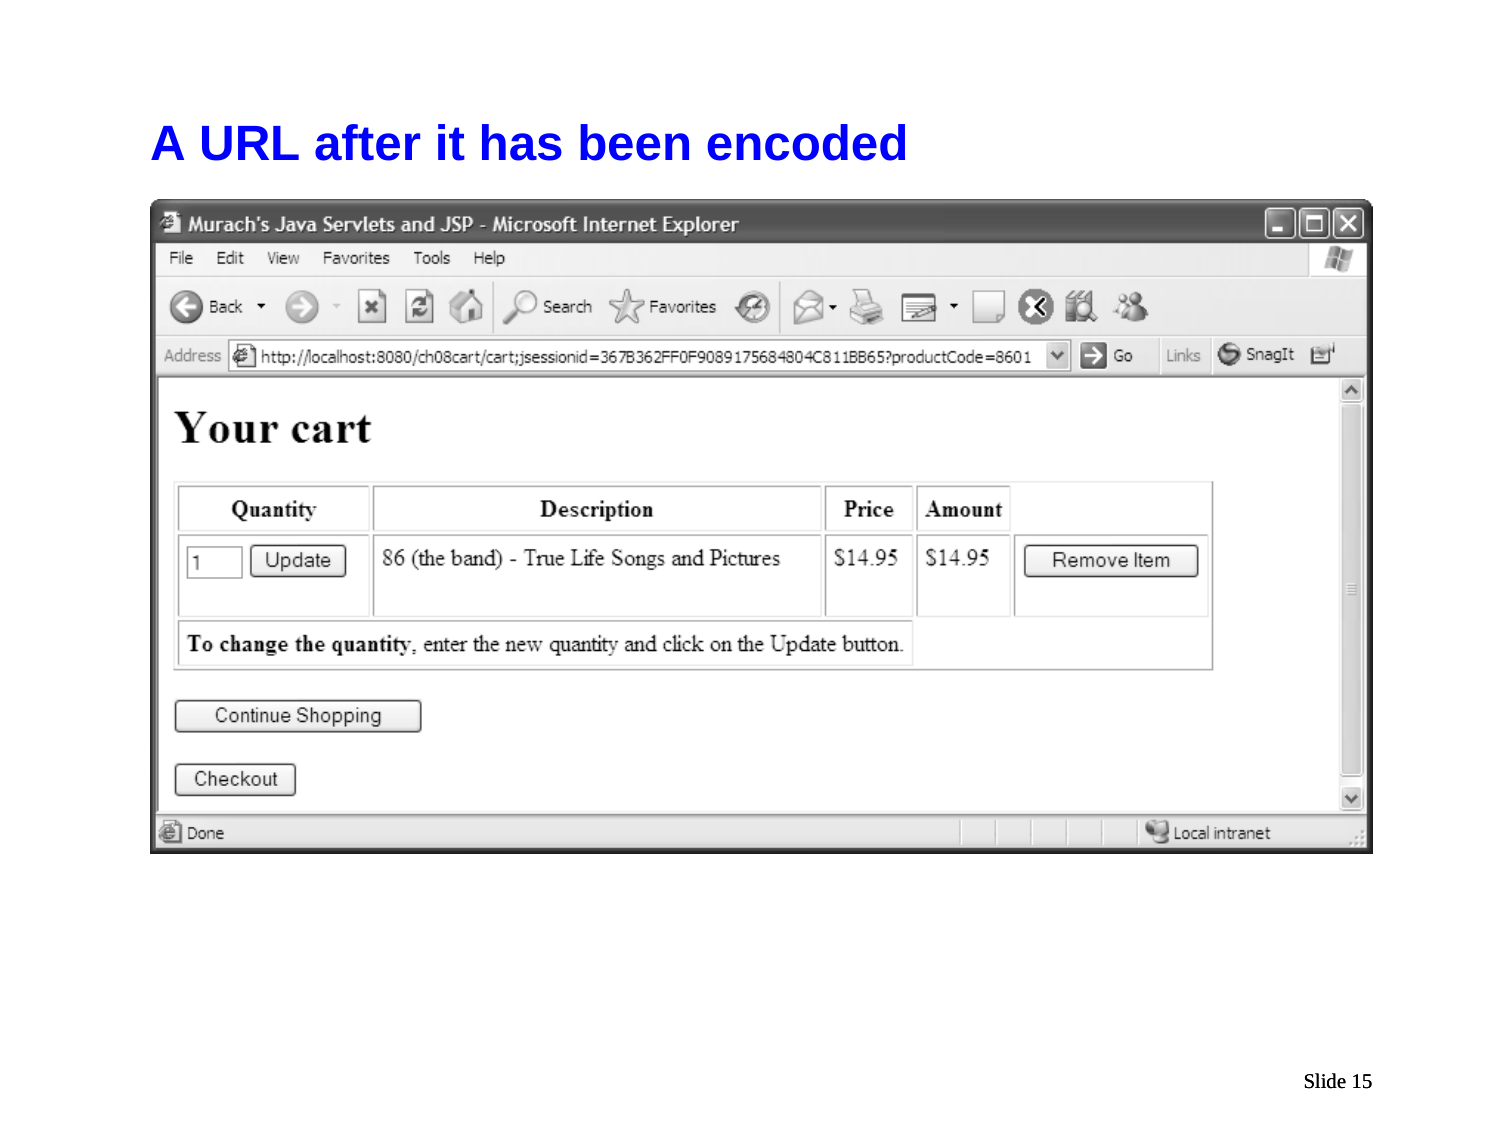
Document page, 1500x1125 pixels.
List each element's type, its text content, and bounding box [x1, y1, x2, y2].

picture [149, 199, 1373, 854]
text_box Slide 15 [1074, 1024, 1388, 1100]
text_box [149, 112, 1352, 188]
